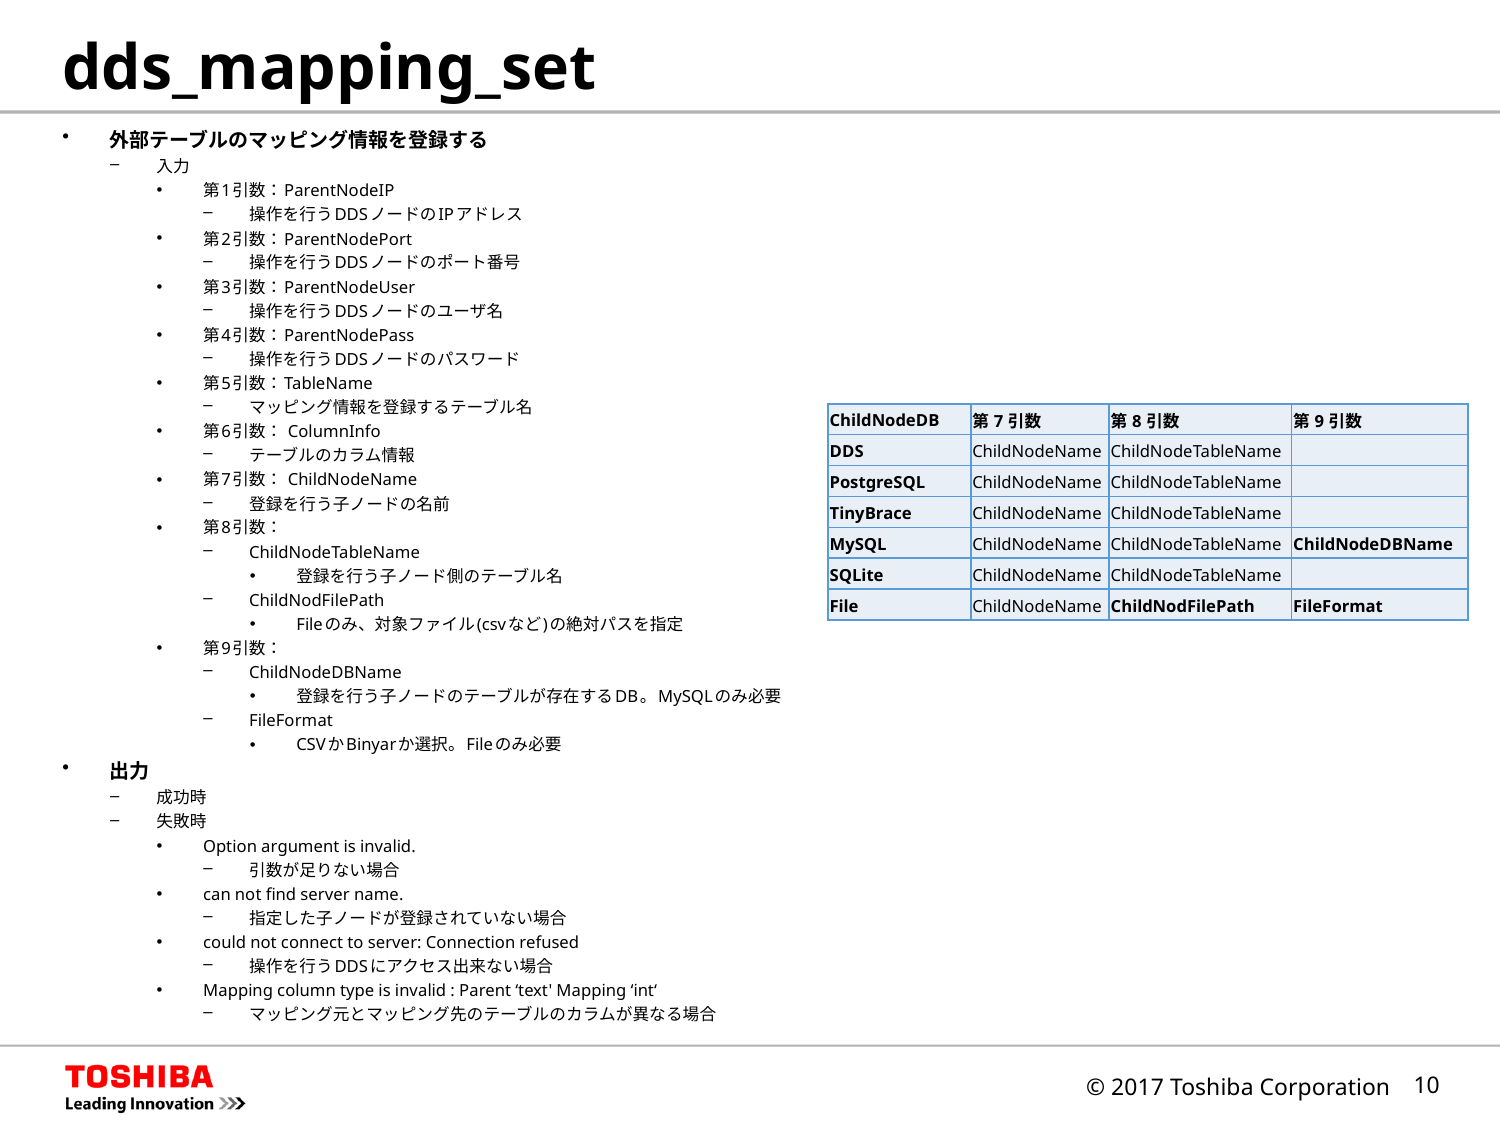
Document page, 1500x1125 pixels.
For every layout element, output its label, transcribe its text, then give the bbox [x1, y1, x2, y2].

list 外部テーブルのマッピング情報を登録する 入力 第1引数：ParentNodeIP 操作を行うDDSノードのIPアドレス 第2引数：ParentNodePort 操作を行うDDSノードのポート番号 第3引数：ParentNodeUser 操作を行うDDSノードのユーザ名 第4引数：ParentNodePass 操作を行うDDSノードのパスワード 第5引数：TableName マッピング情報を登録するテーブル名 第6引数： ColumnInfo テーブルのカラム情報 第7引数： ChildNodeName 登録を行う子ノードの名前 第8引数： ChildNodeTableName 登録を行う子ノード側のテーブル名 ChildNodFilePath Fileのみ、対象ファイル(csvなど)の絶対パスを指定 第9引数： ChildNodeDBName 登録を行う子ノードのテーブルが存在するDB。MySQLのみ必要 FileFormat CSVかBinyarか選択。Fileのみ必要 出力 成功時 失敗時 Option argument is invalid. 引数が足りない場合 can not find server name. 指定した子ノードが登録されていない場合 could not connect to server: Connection refused 操作を行うDDSにアクセス出来ない場合 Mapping column type is invalid : Parent ‘text' Mapping ‘int‘ マッピング元とマッピング先のテーブルのカラムが異なる場合 [62, 127, 882, 1034]
table_header ChildNodeDB [829, 405, 970, 434]
table_cell ChildNodeName [972, 528, 1108, 557]
table_cell [1292, 466, 1467, 496]
table_cell [1292, 497, 1467, 527]
table_cell [1292, 435, 1467, 465]
title dds_mapping_set [62, 0, 1436, 102]
table_cell [1292, 559, 1467, 588]
table_cell TinyBrace [829, 497, 970, 527]
table_cell DDS [829, 435, 970, 465]
table_header 第9引数 [1292, 405, 1467, 434]
table_cell ChildNodeTableName [1110, 466, 1291, 496]
table_cell ChildNodeDBName [1292, 528, 1467, 557]
table_cell ChildNodeName [972, 466, 1108, 496]
table_cell FileFormat [1292, 590, 1467, 619]
table_cell SQLite [829, 559, 970, 588]
picture [54, 1054, 256, 1120]
table_cell PostgreSQL [829, 466, 970, 496]
table_cell ChildNodeTableName [1110, 497, 1291, 527]
table_header 第7引数 [972, 405, 1108, 434]
table_cell ChildNodeTableName [1110, 435, 1291, 465]
table_cell ChildNodeName [972, 559, 1108, 588]
table_cell ChildNodeName [972, 497, 1108, 527]
table_cell ChildNodeTableName [1110, 559, 1291, 588]
table_cell MySQL [829, 528, 970, 557]
table_cell ChildNodeTableName [1110, 528, 1291, 557]
table_cell ChildNodeName [972, 435, 1108, 465]
table_cell ChildNodFilePath [1110, 590, 1291, 619]
table_cell File [829, 590, 970, 619]
table_header 第8引数 [1110, 405, 1291, 434]
table_cell ChildNodeName [972, 590, 1108, 619]
